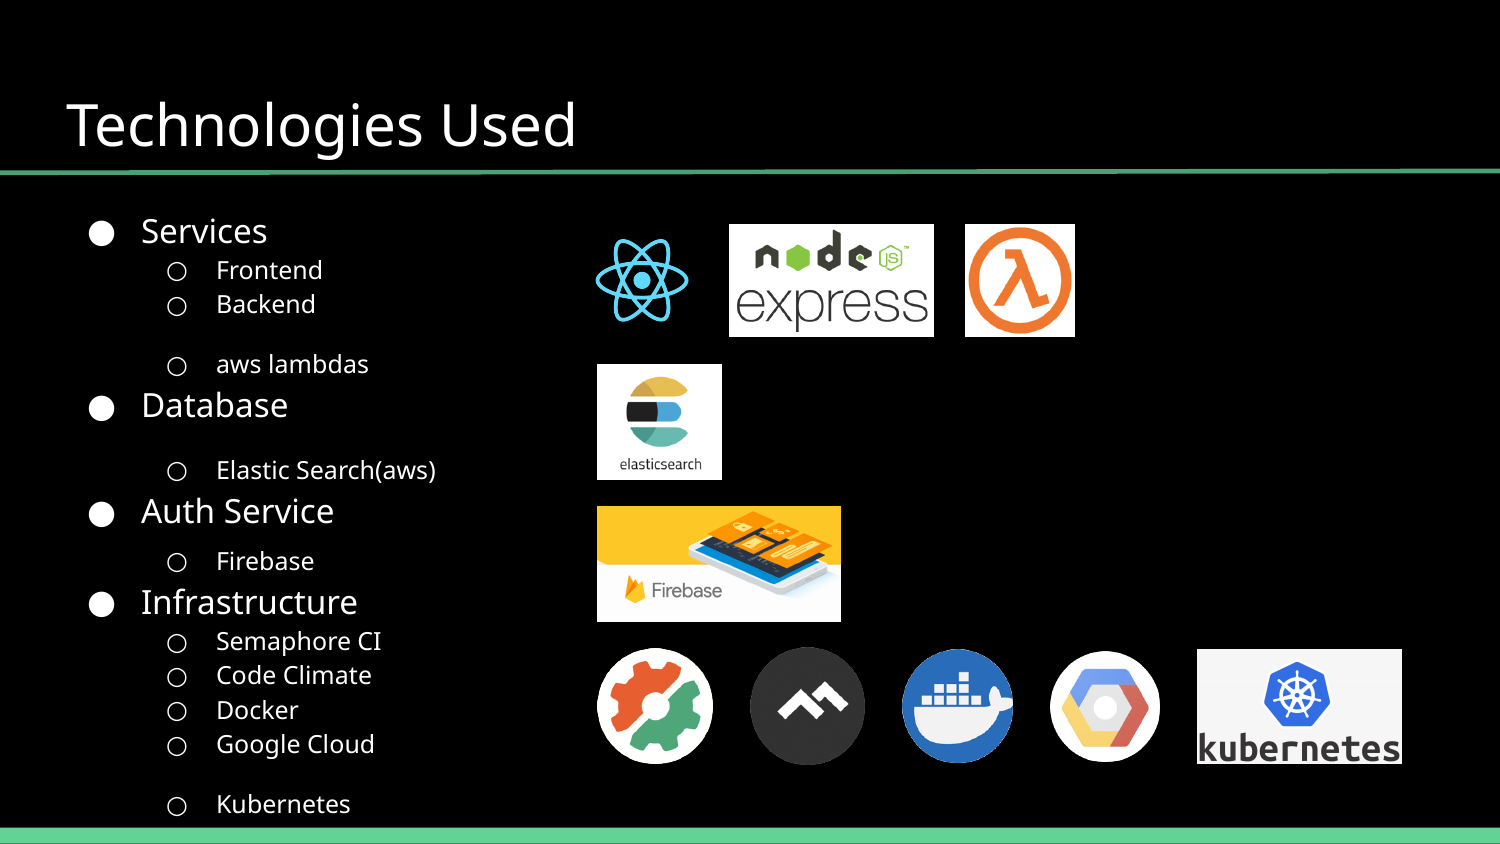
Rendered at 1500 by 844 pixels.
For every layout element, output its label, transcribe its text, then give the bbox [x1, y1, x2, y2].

title Technologies Used [51, 72, 1449, 167]
picture [902, 649, 1013, 764]
picture [964, 224, 1076, 338]
picture [597, 364, 722, 480]
list Services Frontend Backend aws lambdas Database Elastic Search(aws) Auth Service Firebase Infrastructure Semaphore CI Code Climate Docker Google Cloud Kubernetes [51, 189, 514, 844]
picture [1197, 649, 1402, 764]
picture [561, 224, 722, 338]
picture [1049, 651, 1160, 762]
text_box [0, 170, 1500, 174]
picture [597, 648, 713, 765]
picture [597, 506, 842, 622]
picture [749, 647, 866, 766]
picture [729, 224, 935, 338]
